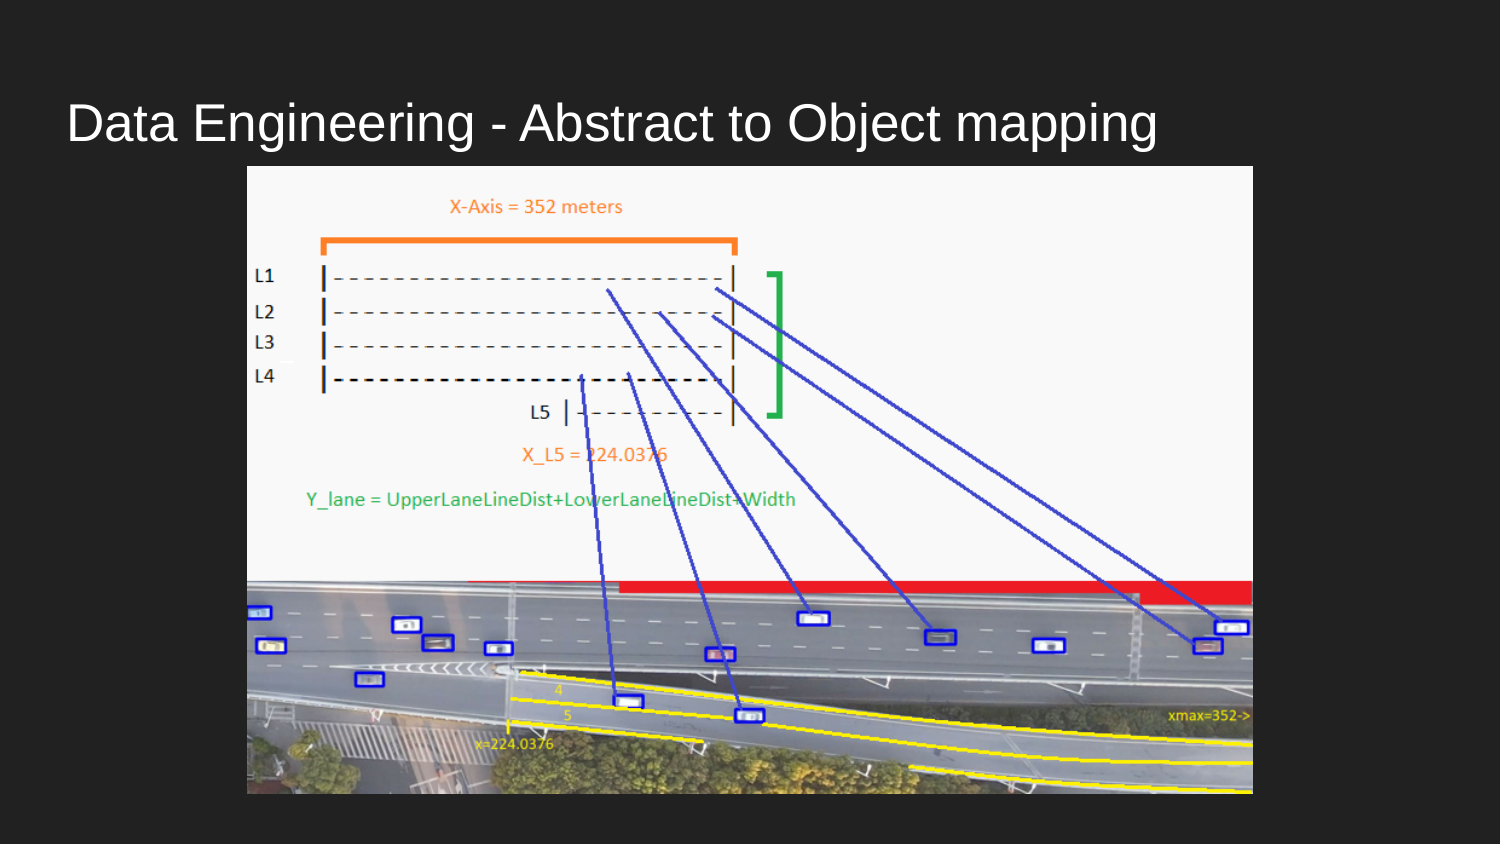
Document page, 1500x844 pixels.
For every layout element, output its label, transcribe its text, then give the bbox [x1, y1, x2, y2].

title Data Engineering - Abstract to Object mapping [51, 72, 1449, 167]
picture [247, 166, 1253, 794]
